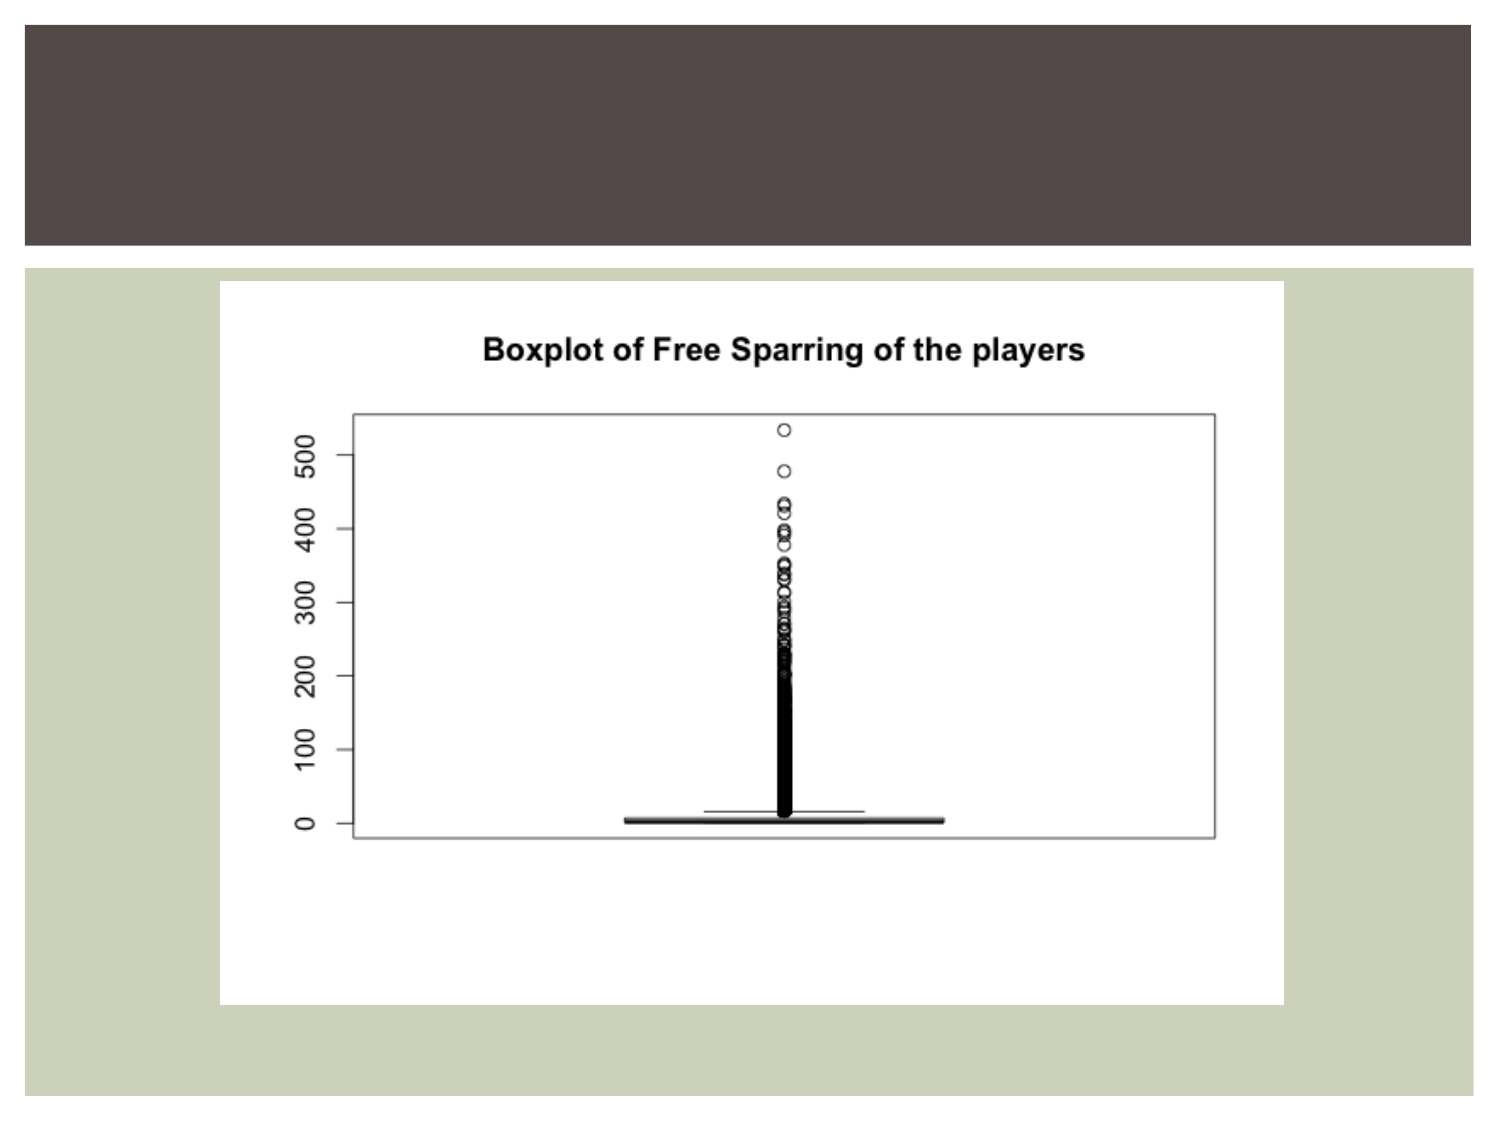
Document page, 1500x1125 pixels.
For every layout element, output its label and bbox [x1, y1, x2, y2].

list [62, 281, 1442, 1006]
